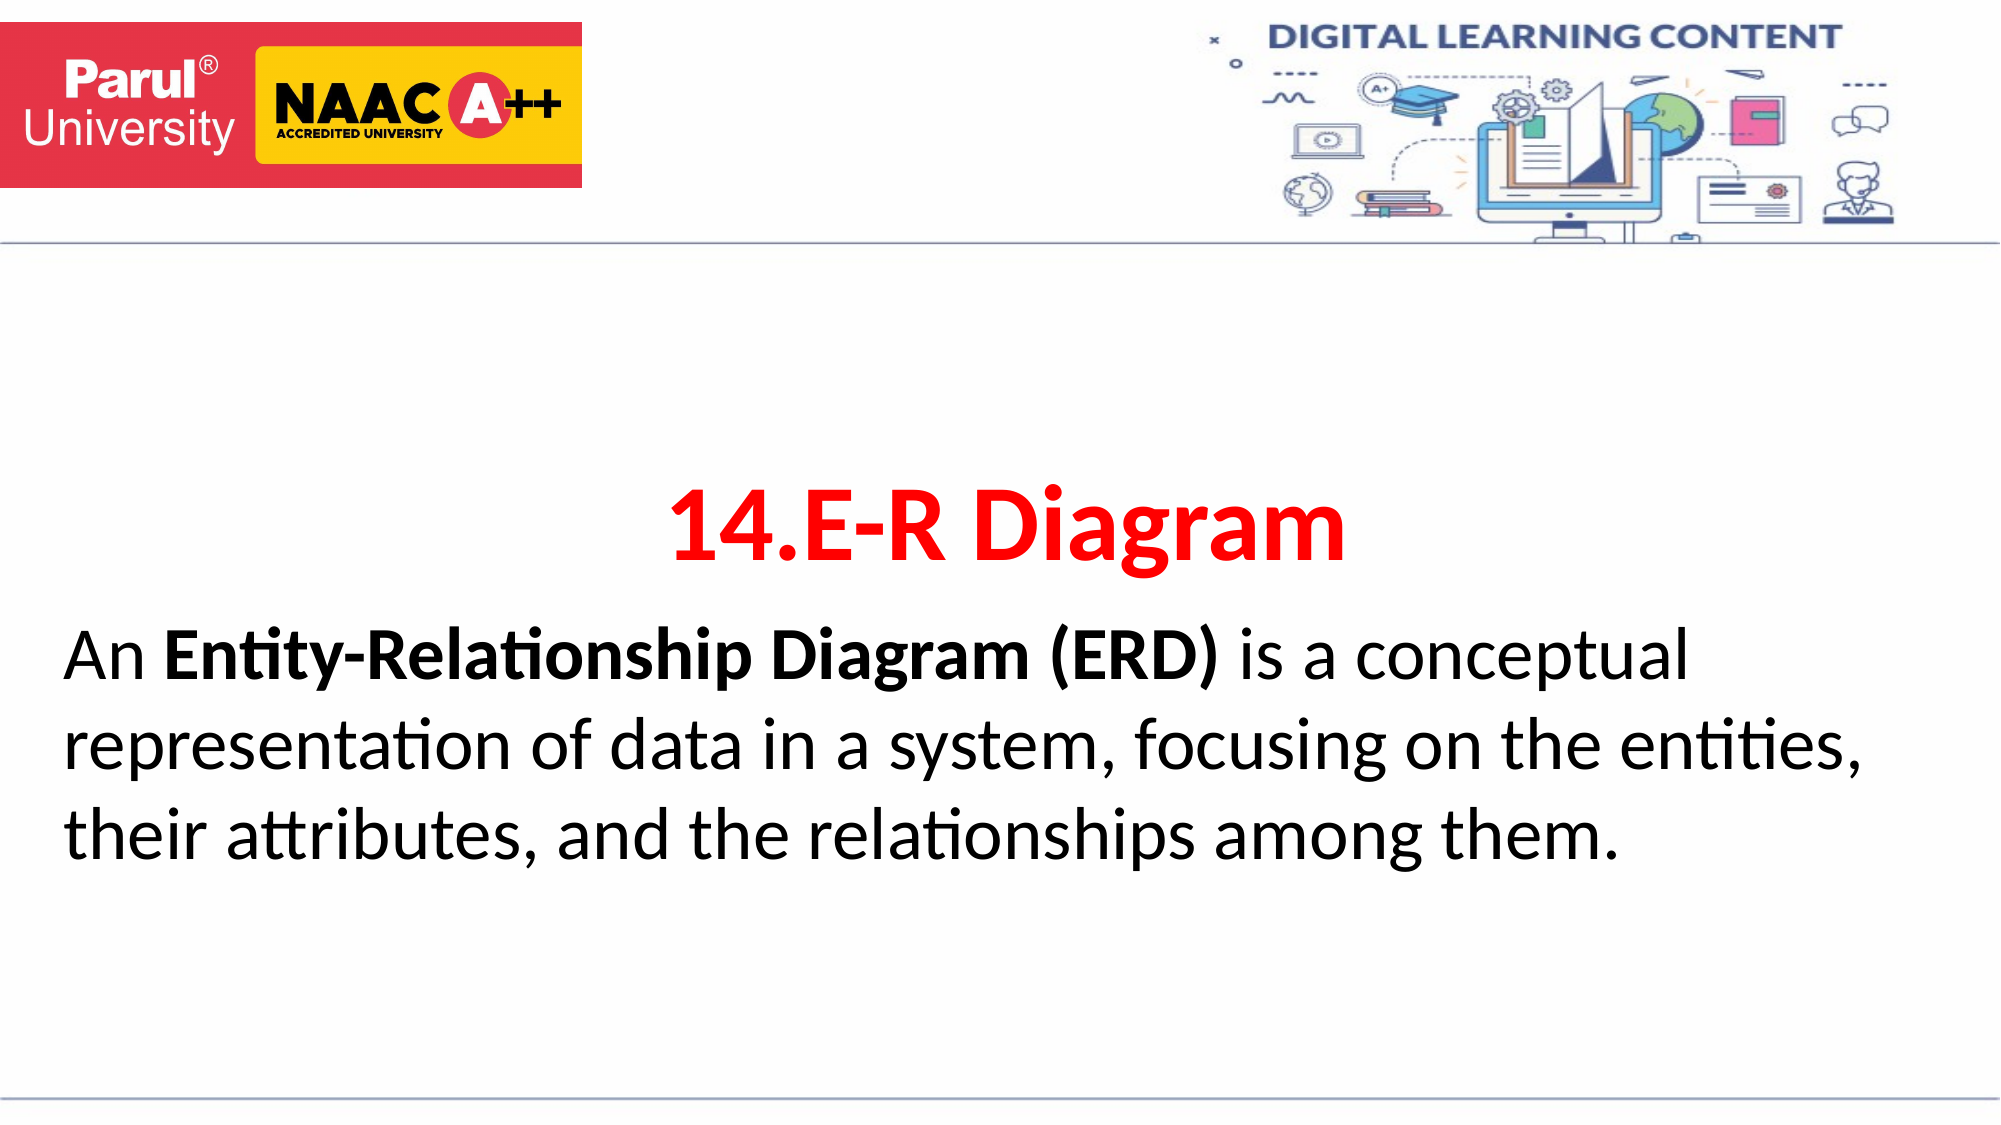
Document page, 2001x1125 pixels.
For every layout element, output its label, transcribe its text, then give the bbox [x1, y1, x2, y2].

picture [0, 0, 2000, 1125]
text_box An Entity-Relationship Diagram (ERD) is a conceptual representation of data in a system, focusing on the entities, their attributes, and the relationships among them. [48, 597, 1913, 883]
title 14.E-R Diagram [75, 148, 1939, 598]
